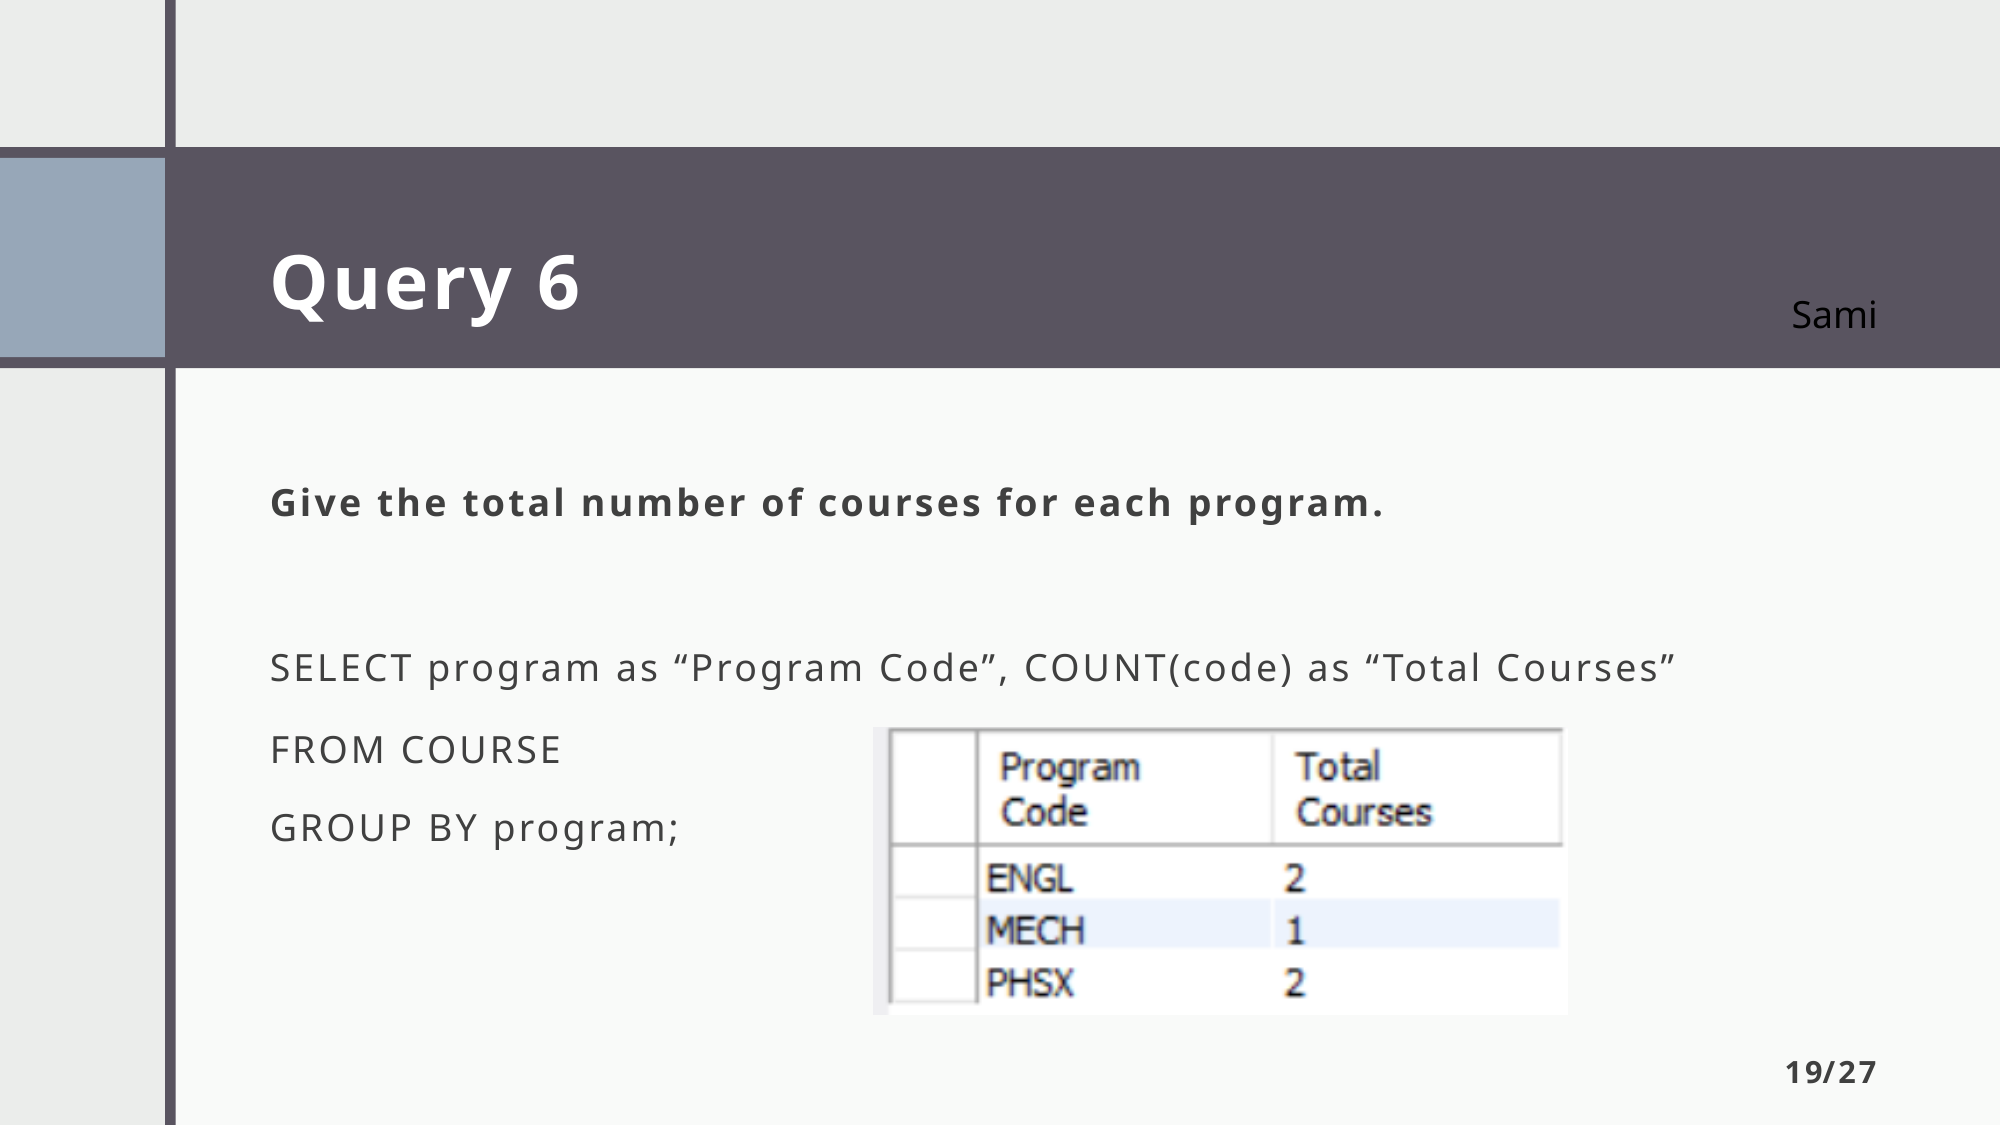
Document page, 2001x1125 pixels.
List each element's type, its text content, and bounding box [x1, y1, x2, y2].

text_box Sami [1776, 283, 1943, 344]
text_box [0, 369, 164, 1125]
text_box [0, 157, 164, 358]
text_box [0, 358, 164, 369]
text_box [164, 0, 177, 1125]
slide_number 19/27 [1733, 1035, 1895, 1110]
title Query 6 [251, 171, 1895, 341]
list Give the total number of courses for each program. SELECT program as “Program Code”, COUNT(code) as “Total Courses” FROM COURSE GROUP BY program; [251, 443, 1882, 1006]
text_box [177, 369, 2000, 1125]
text_box [0, 0, 164, 146]
text_box [177, 146, 2000, 369]
picture [873, 726, 1568, 1015]
text_box [177, 0, 2000, 146]
text_box [0, 146, 164, 157]
